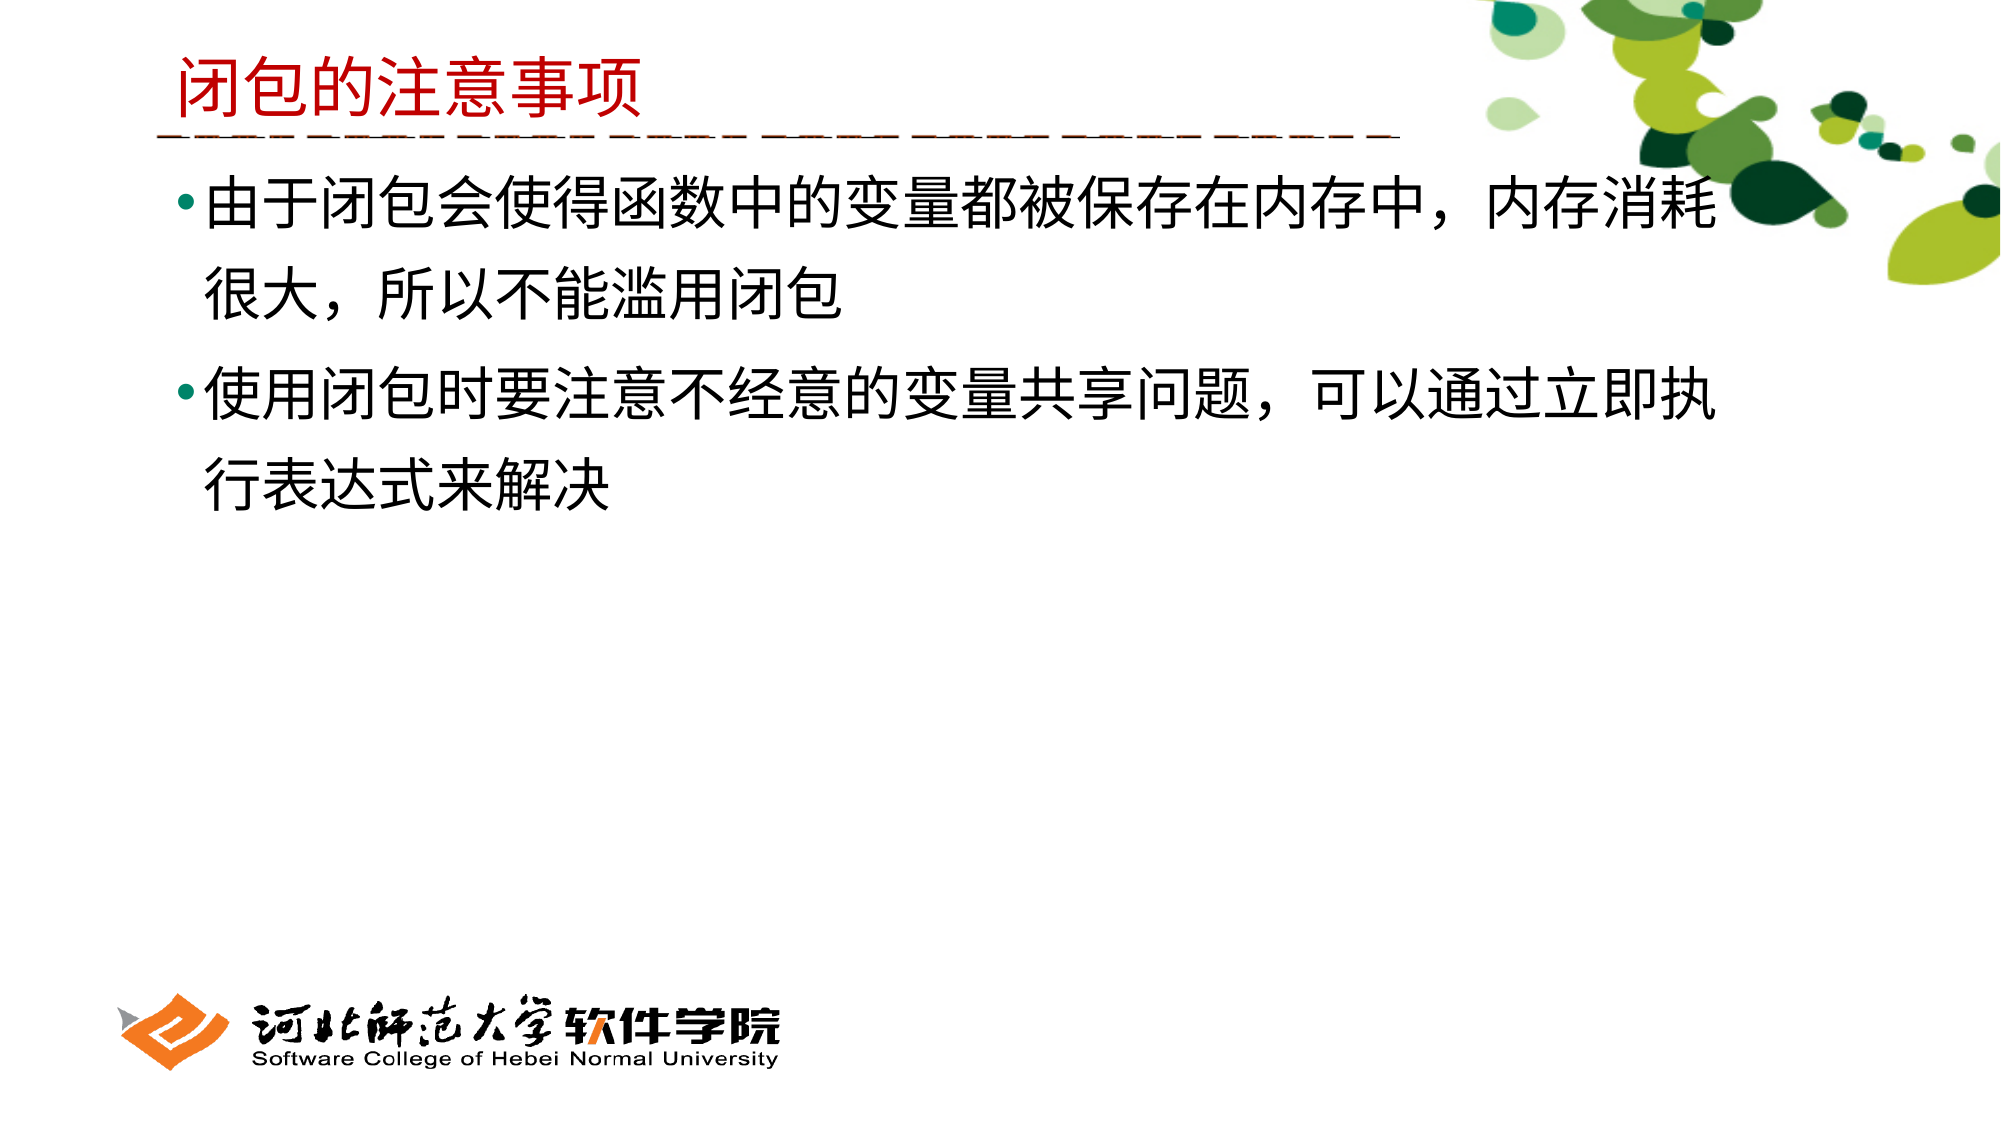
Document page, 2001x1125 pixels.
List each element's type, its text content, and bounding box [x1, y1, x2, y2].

list 由于闭包会使得函数中的变量都被保存在内存中，内存消耗很大，所以不能滥用闭包 使用闭包时要注意不经意的变量共享问题，可以通过立即执行表达式来解决 [161, 137, 1765, 991]
list 闭包的注意事项 [161, 38, 1505, 120]
picture [0, 0, 2001, 1125]
